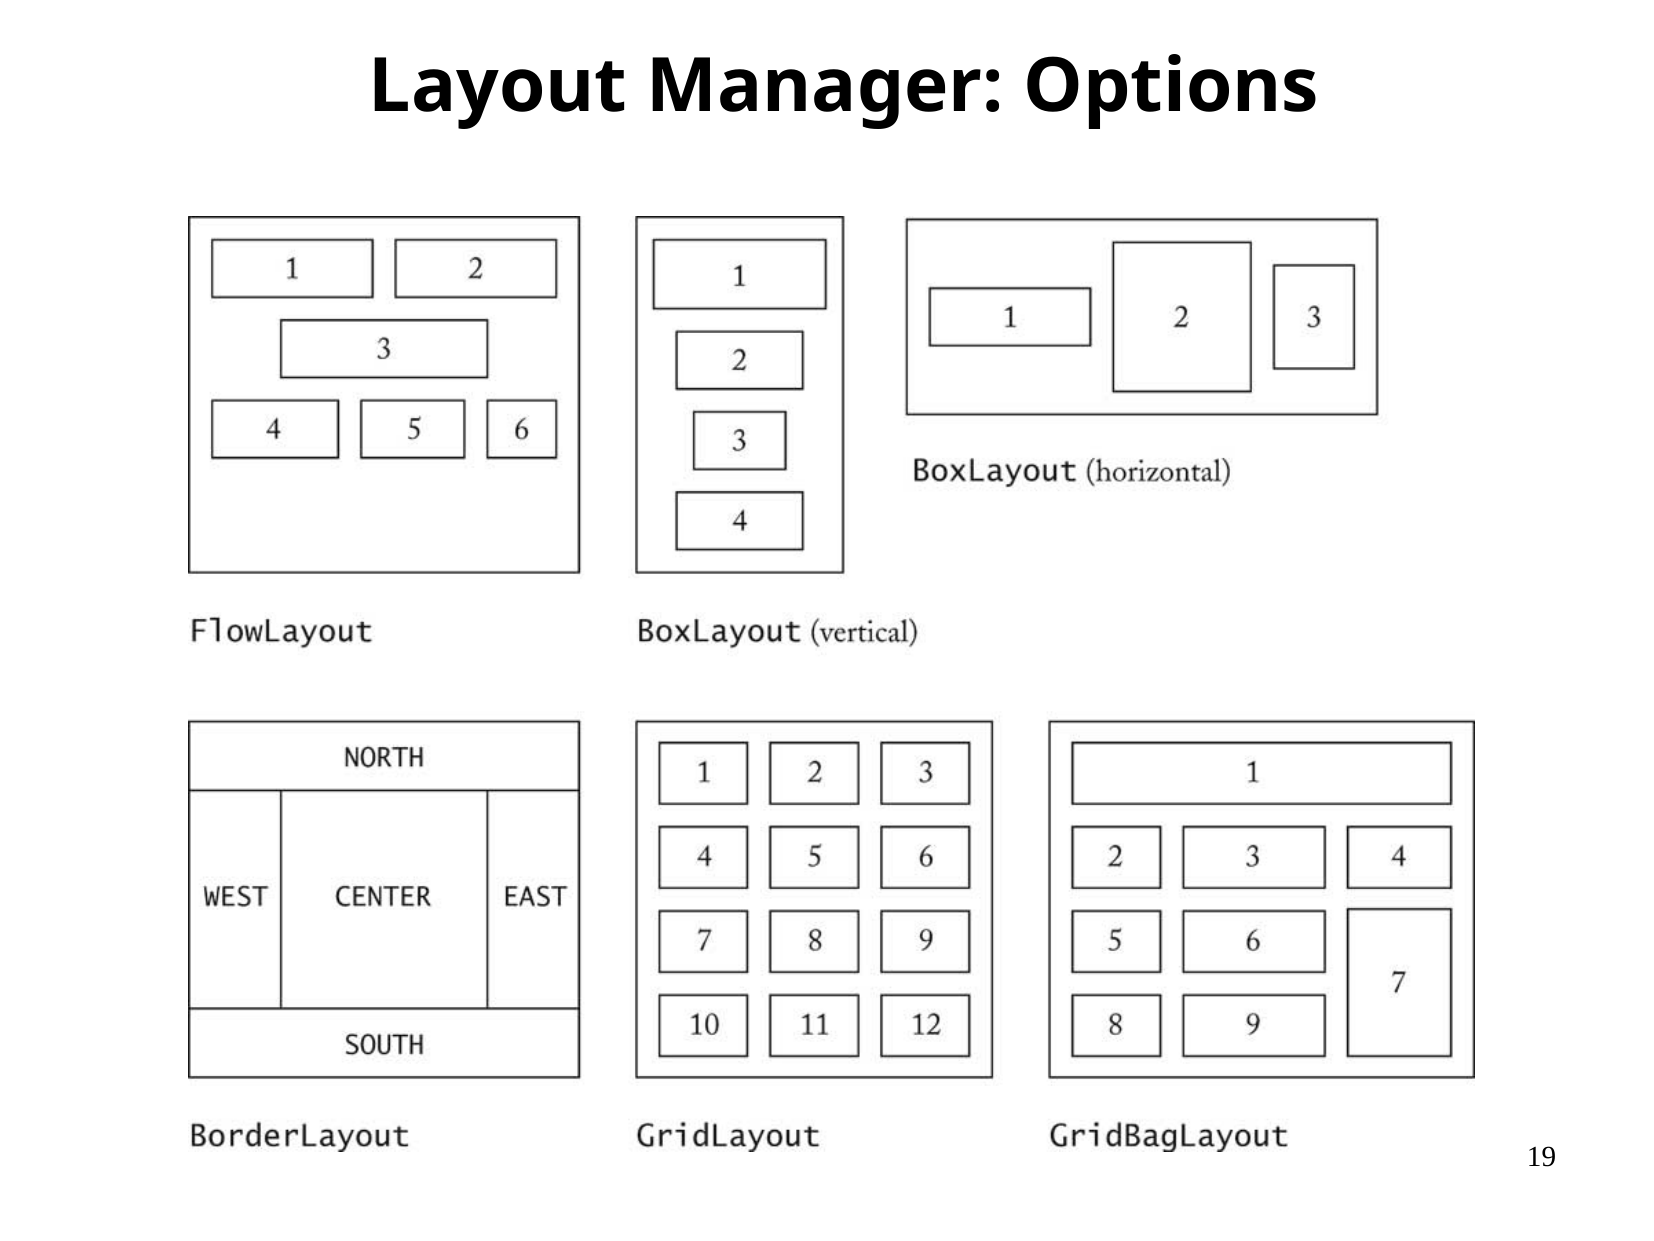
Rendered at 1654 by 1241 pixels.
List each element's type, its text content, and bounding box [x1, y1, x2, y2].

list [188, 216, 1475, 1152]
title Layout Manager: Options [139, 11, 1550, 165]
